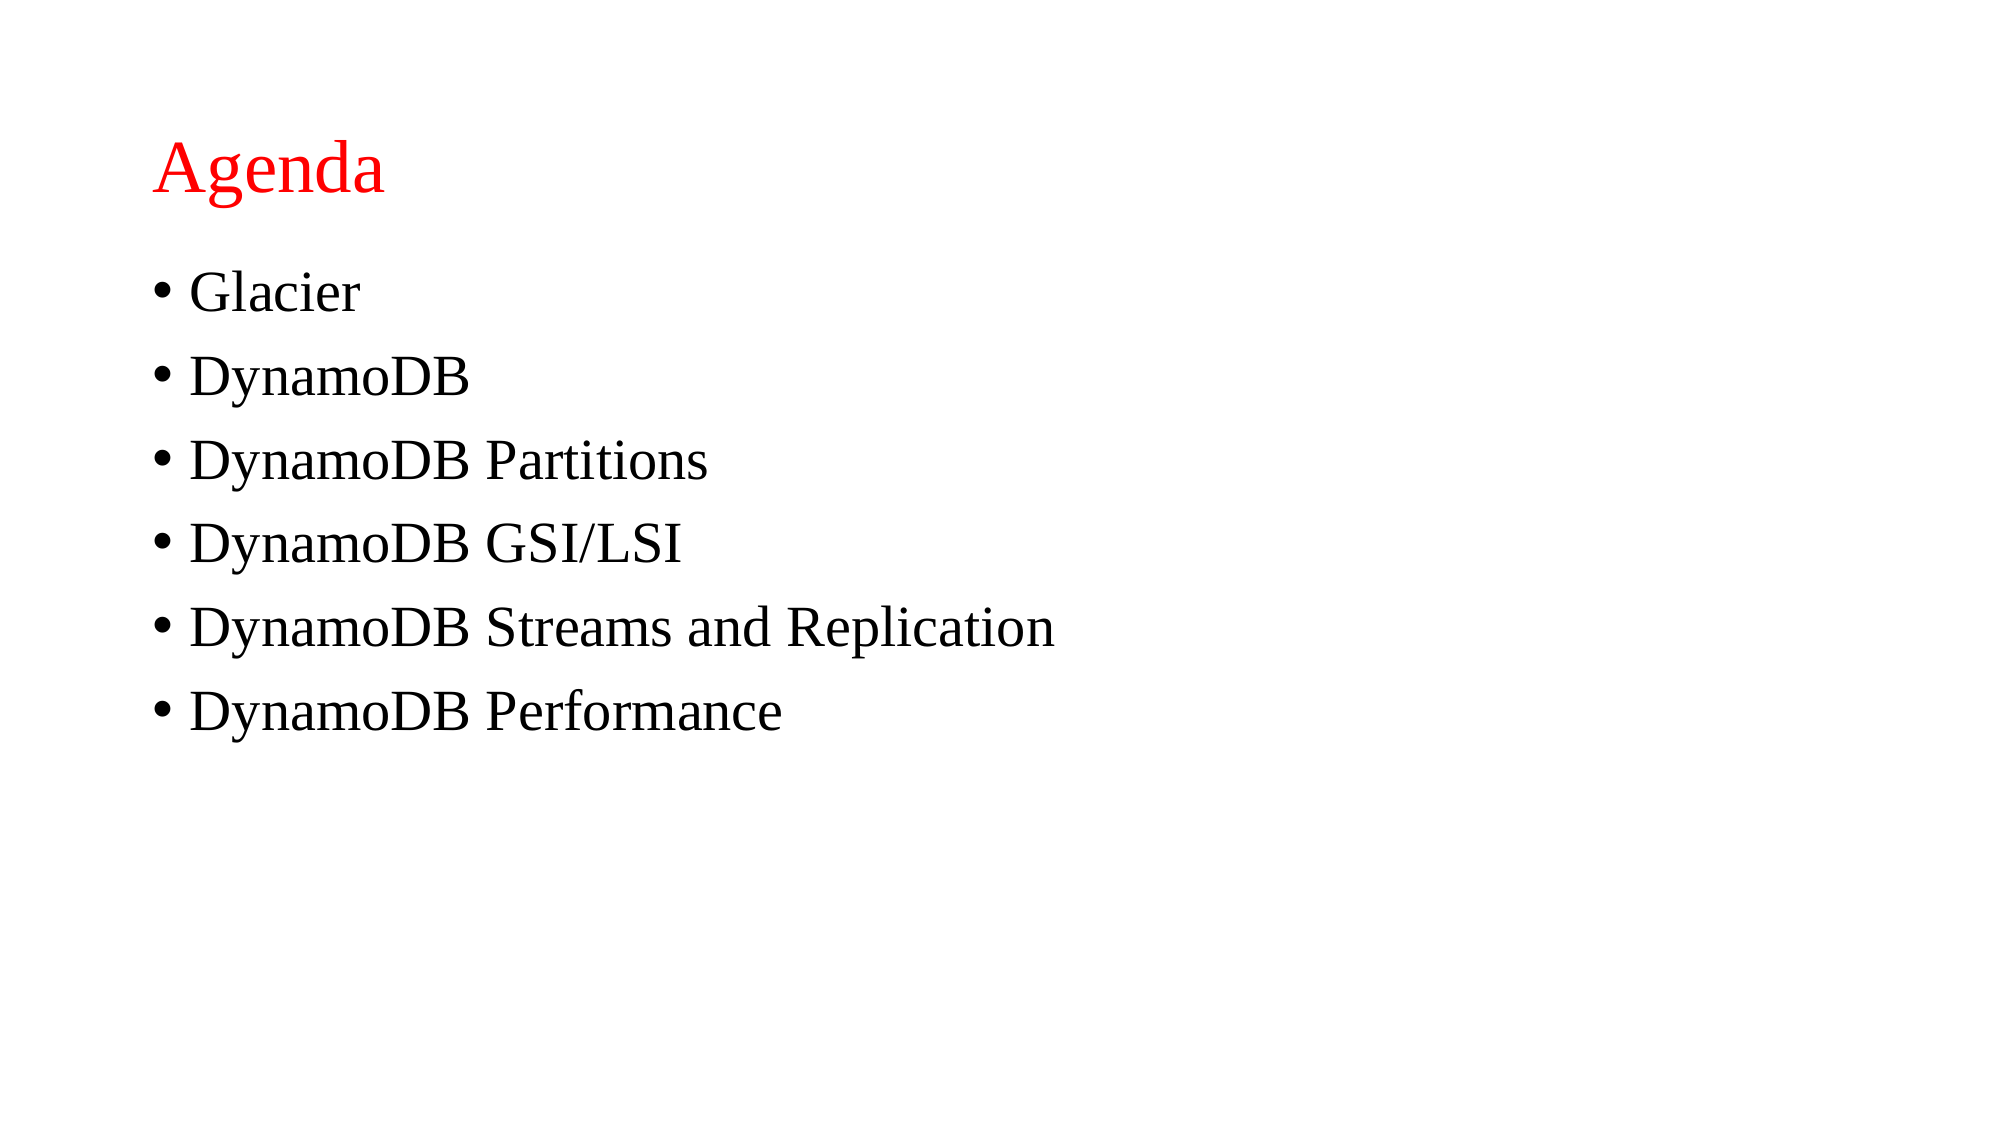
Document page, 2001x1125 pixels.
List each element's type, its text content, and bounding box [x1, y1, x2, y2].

title Agenda [137, 59, 1863, 254]
list Glacier DynamoDB DynamoDB Partitions DynamoDB GSI/LSI DynamoDB Streams and Replication DynamoDB Performance [137, 254, 1863, 968]
